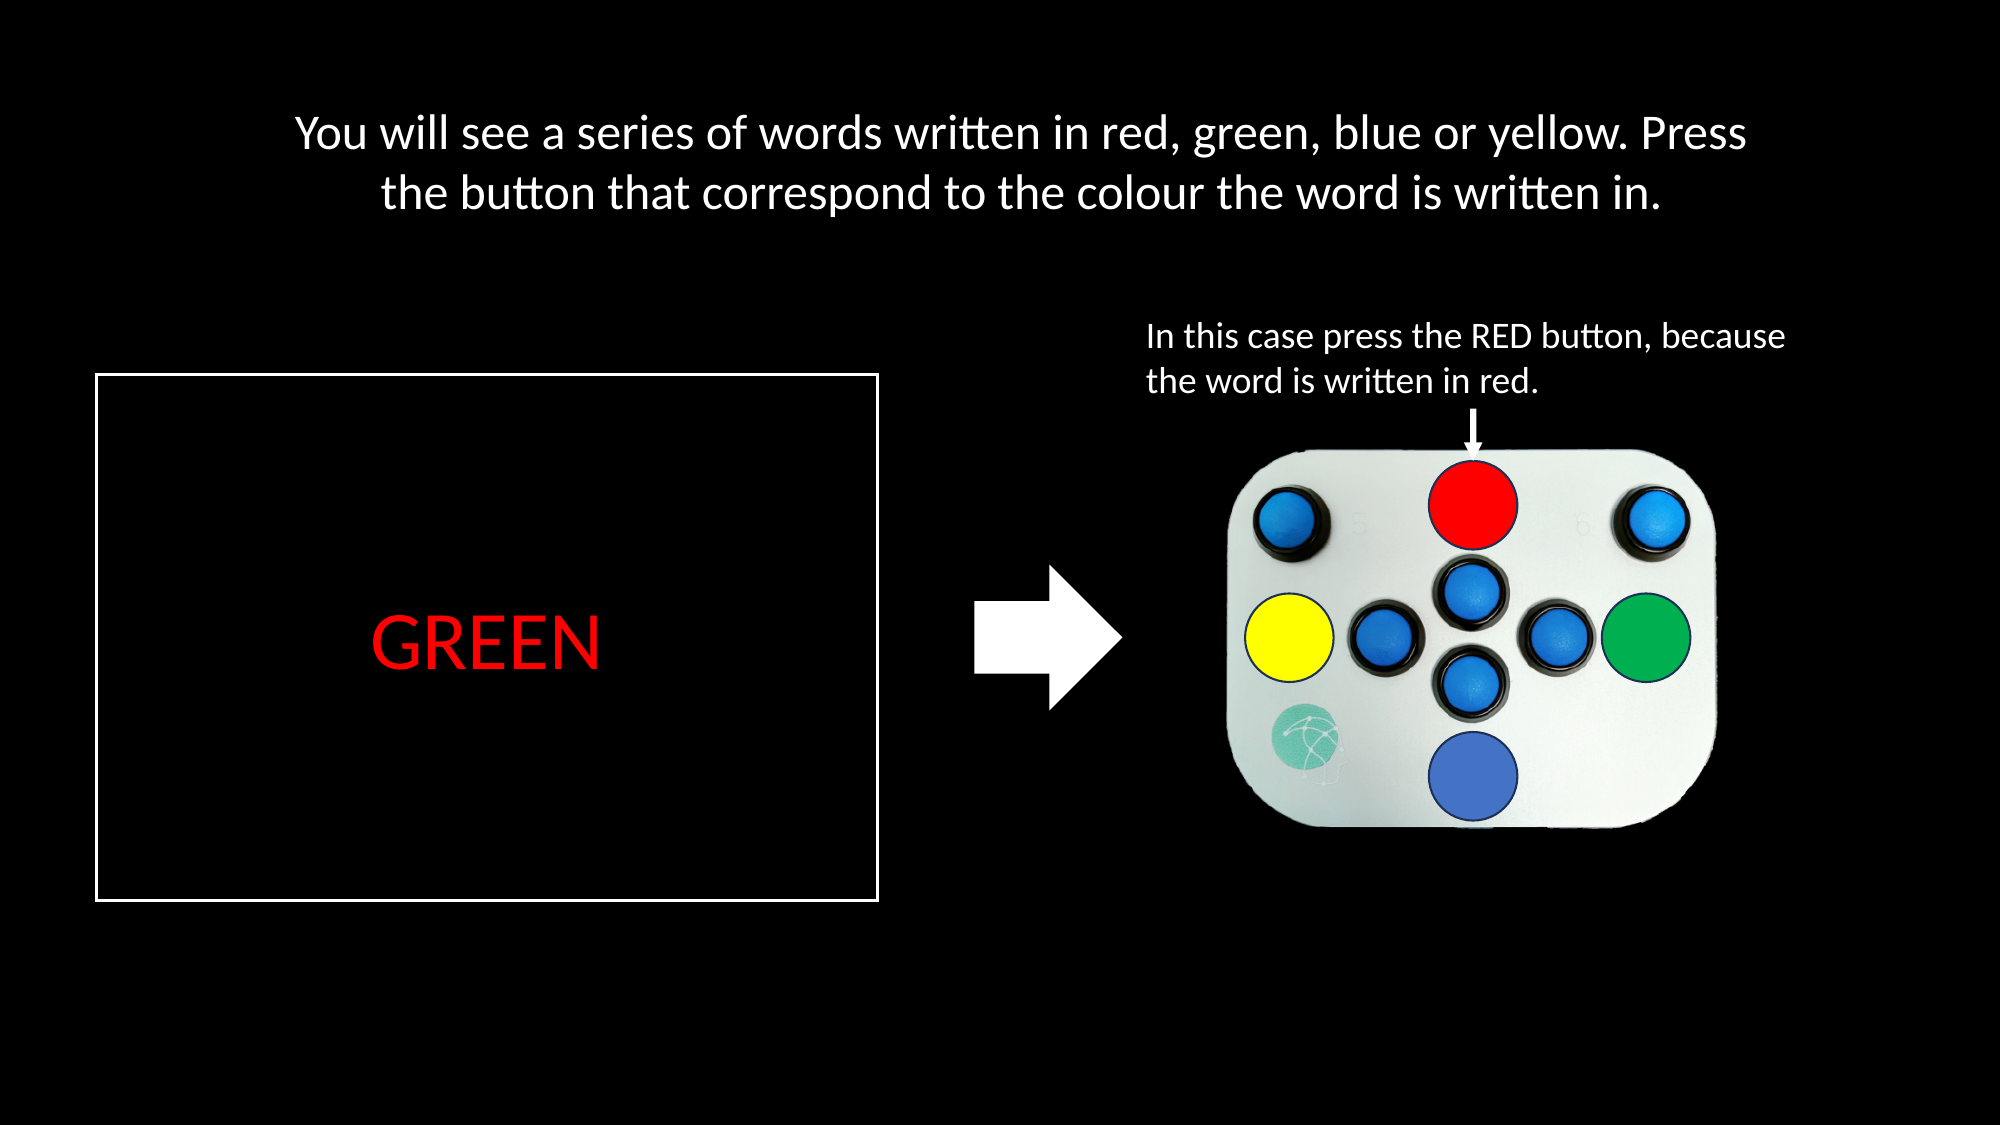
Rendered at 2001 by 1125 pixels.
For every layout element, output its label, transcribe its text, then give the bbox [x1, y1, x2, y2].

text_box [1193, 409, 1764, 866]
text_box GREEN [355, 579, 619, 695]
text_box [974, 564, 1123, 711]
text_box [96, 373, 878, 902]
text_box In this case press the RED button, because the word is written in red. [1131, 303, 1816, 409]
text_box You will see a series of words written in red, green, blue or yellow. Press the button that correspond to the colour the word is written in. [272, 92, 1771, 228]
